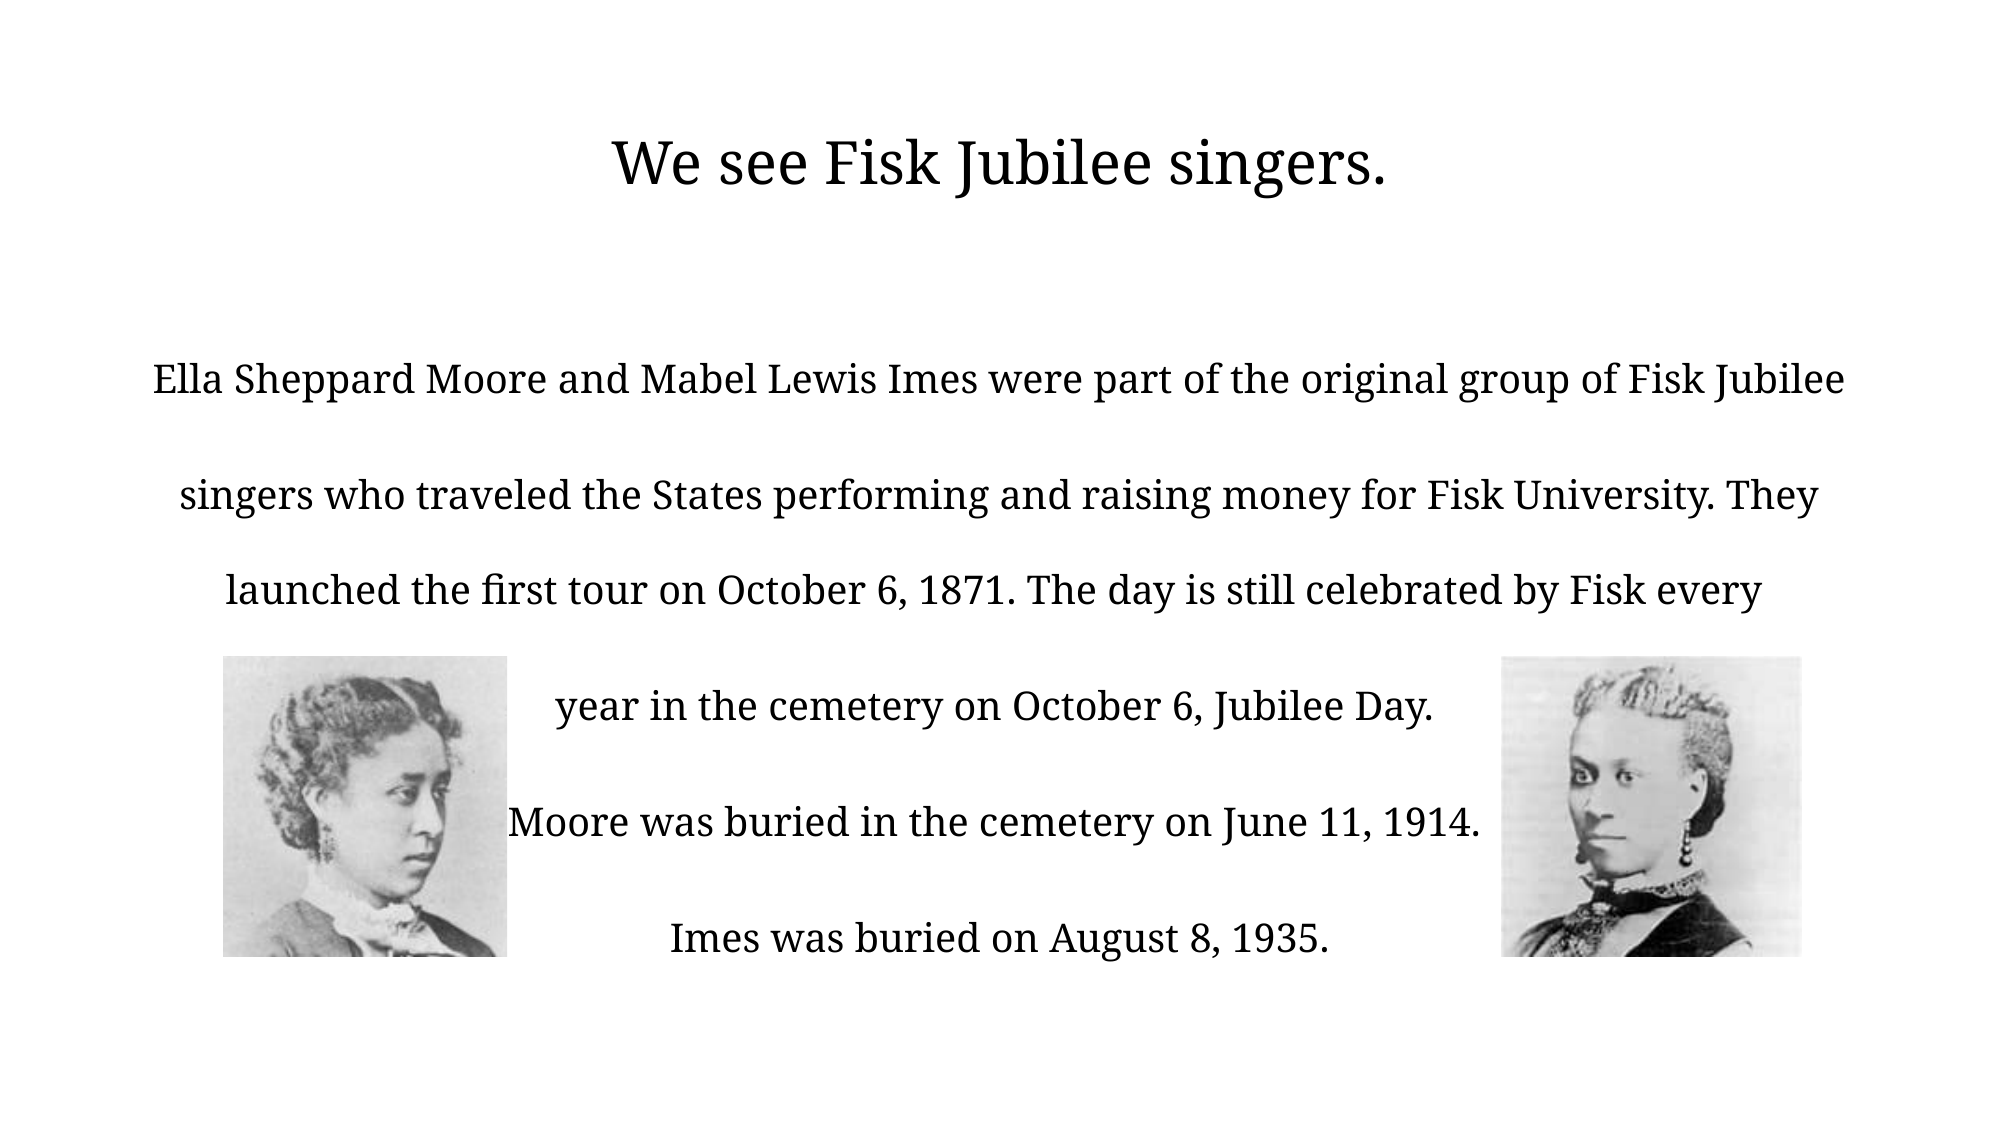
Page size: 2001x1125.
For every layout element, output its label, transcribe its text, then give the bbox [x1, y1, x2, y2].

picture [223, 656, 508, 957]
picture [1501, 656, 1802, 957]
list Ella Sheppard Moore and Mabel Lewis Imes were part of the original group of Fisk Jubilee singers who traveled the States performing and raising money for Fisk University. They launched the first tour on October 6, 1871. The day is still celebrated by Fisk every year in the cemetery on October 6, Jubilee Day. Moore was buried in the cemetery on June 11, 1914. Imes was buried on August 8, 1935. [137, 299, 1863, 1014]
title We see Fisk Jubilee singers. [137, 59, 1863, 278]
